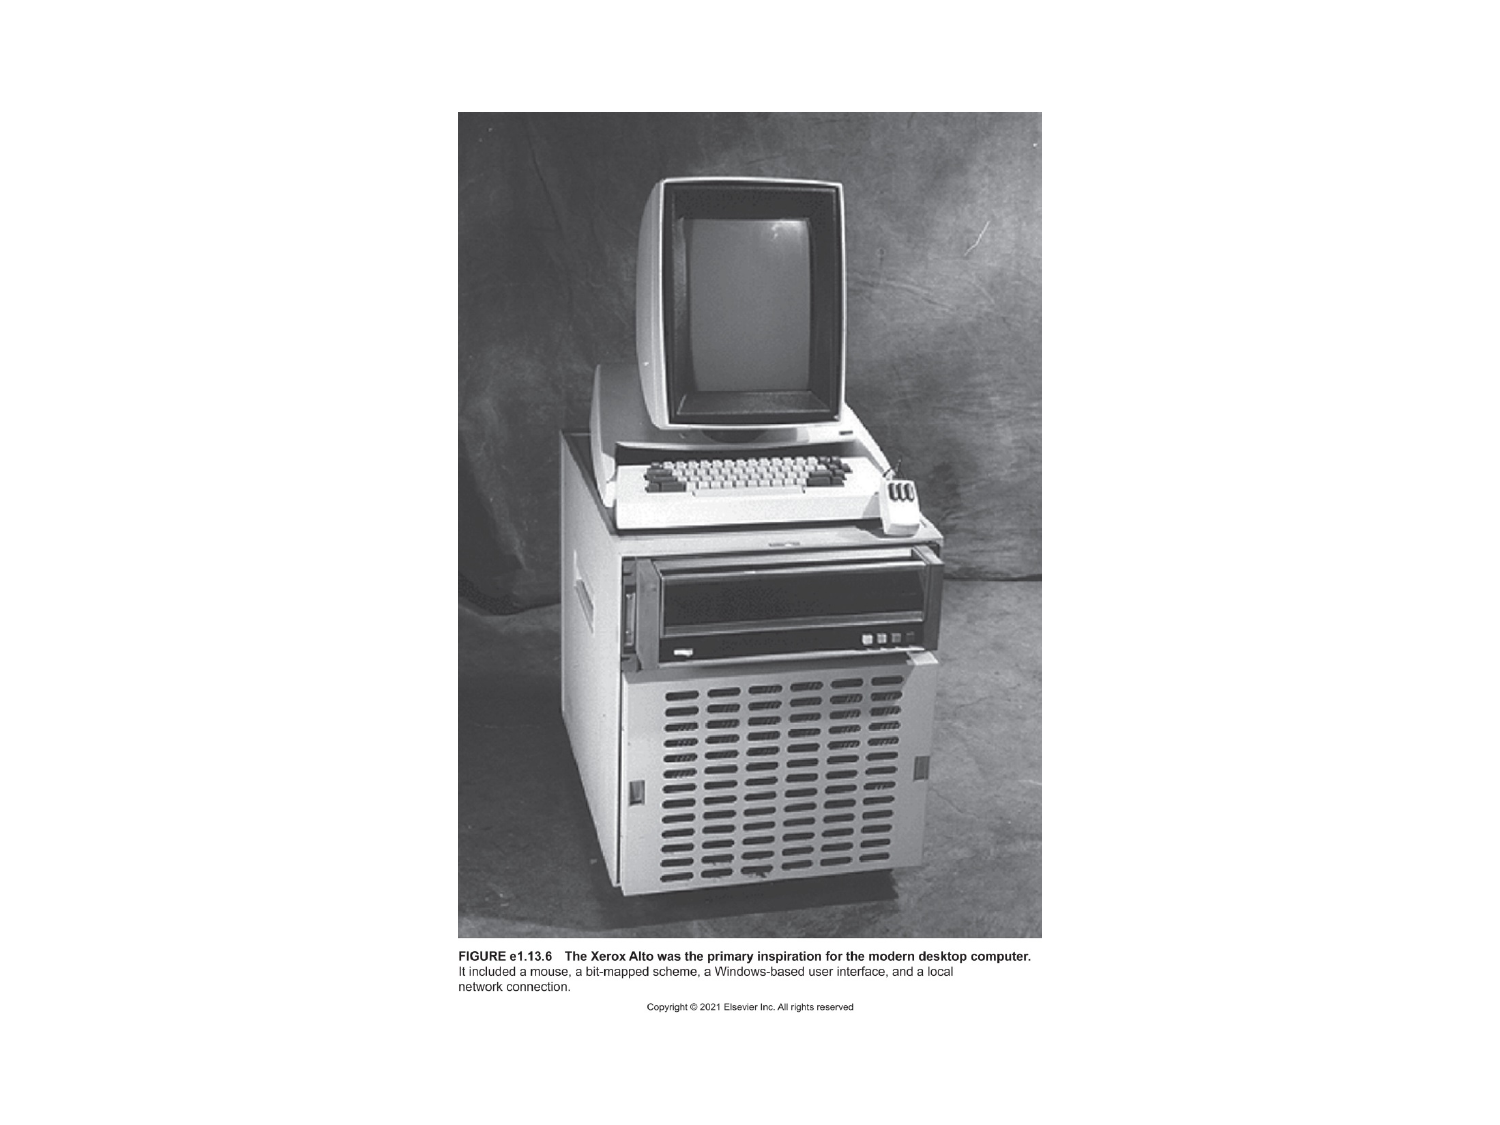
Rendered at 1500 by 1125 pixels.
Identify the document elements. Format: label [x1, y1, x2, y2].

picture [458, 112, 1042, 1013]
